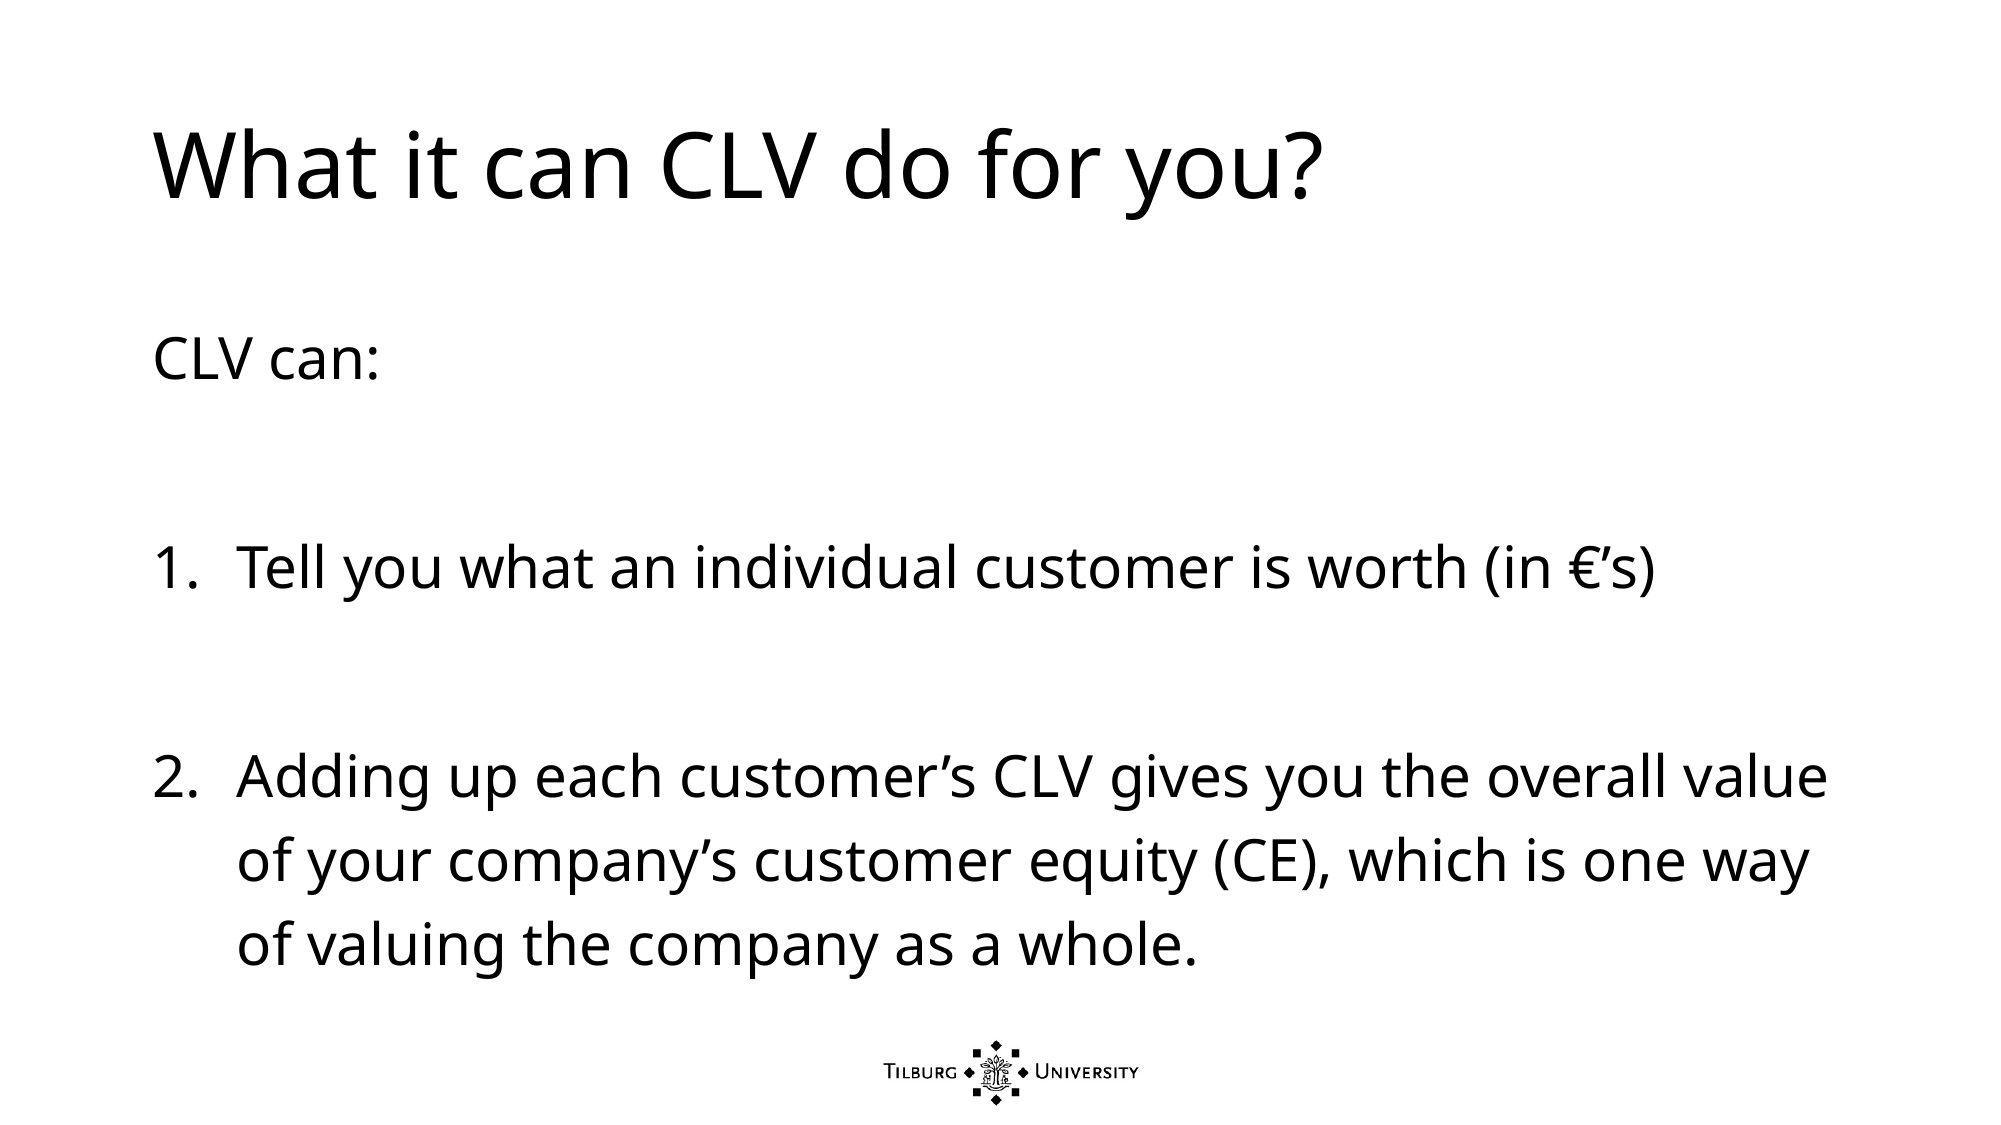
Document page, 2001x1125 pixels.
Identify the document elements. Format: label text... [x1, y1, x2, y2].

picture [875, 1032, 1146, 1113]
list CLV can: Tell you what an individual customer is worth (in €’s) Adding up each customer’s CLV gives you the overall value of your company’s customer equity (CE), which is one way of valuing the company as a whole. [137, 299, 1863, 1014]
title What it can CLV do for you? [137, 59, 1863, 278]
